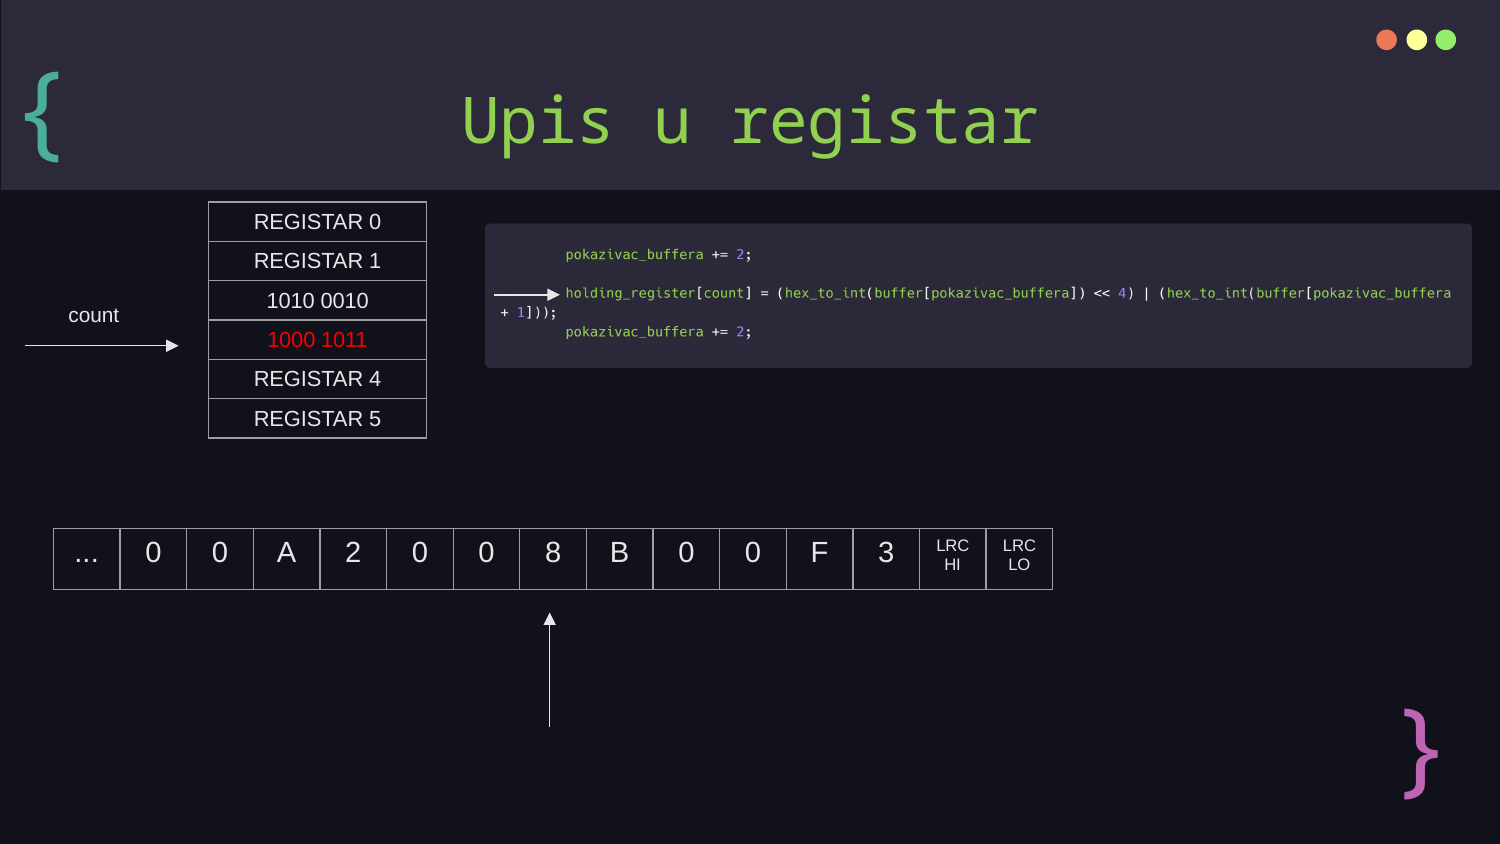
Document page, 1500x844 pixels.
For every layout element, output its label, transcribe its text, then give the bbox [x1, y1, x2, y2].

table_header LRC LO [987, 529, 1052, 589]
table_header 0 [387, 529, 453, 589]
table_header 3 [854, 529, 919, 589]
table_header 0 [654, 529, 719, 589]
table_cell REGISTAR 5 [209, 399, 426, 437]
table_header B [587, 529, 652, 589]
table_header F [787, 529, 852, 589]
table_cell 1000 1011 [209, 321, 426, 359]
table_cell REGISTAR 1 [209, 242, 426, 280]
picture [484, 72, 1472, 520]
text_box { [7, 27, 124, 171]
table_header LRC HI [920, 529, 985, 589]
table_header 0 [454, 529, 519, 589]
table_cell 1010 0010 [209, 281, 426, 319]
text_box } [1386, 679, 1472, 804]
title Upis u registar [124, 72, 483, 167]
table_cell REGISTAR 4 [209, 360, 426, 398]
table_header 0 [121, 529, 186, 589]
table_header 0 [187, 529, 253, 589]
table_header 8 [520, 529, 586, 589]
text_box count [53, 294, 151, 335]
table_header 0 [720, 529, 786, 589]
table_header 2 [321, 529, 386, 589]
table_header REGISTAR 0 [209, 203, 426, 241]
table_header ... [54, 529, 119, 589]
table_header A [254, 529, 319, 589]
